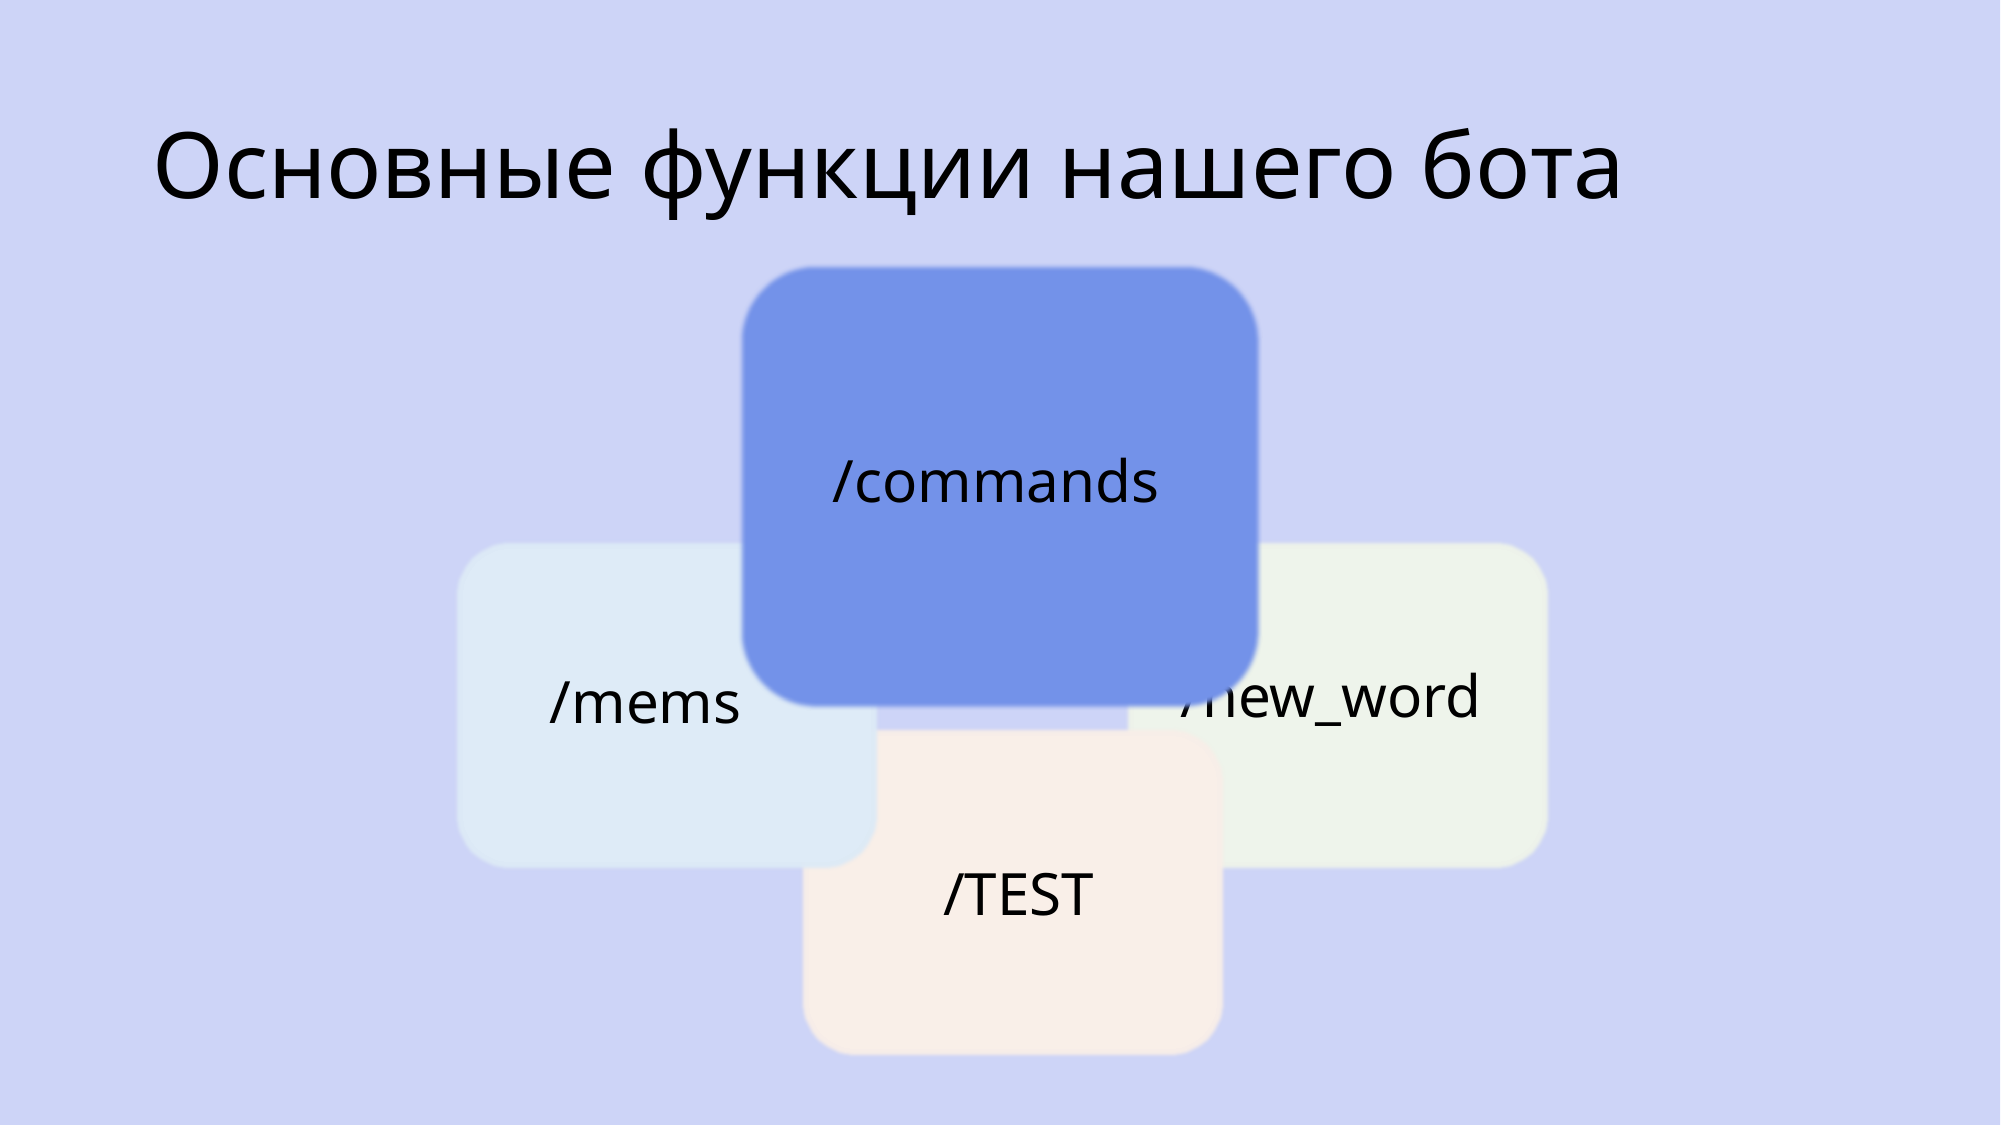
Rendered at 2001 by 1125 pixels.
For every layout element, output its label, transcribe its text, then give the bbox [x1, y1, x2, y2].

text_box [1123, 538, 1553, 873]
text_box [798, 725, 1228, 1060]
picture [0, 0, 2001, 1125]
title Основные функции нашего бота [137, 59, 1863, 278]
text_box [737, 262, 1292, 711]
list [452, 538, 882, 873]
